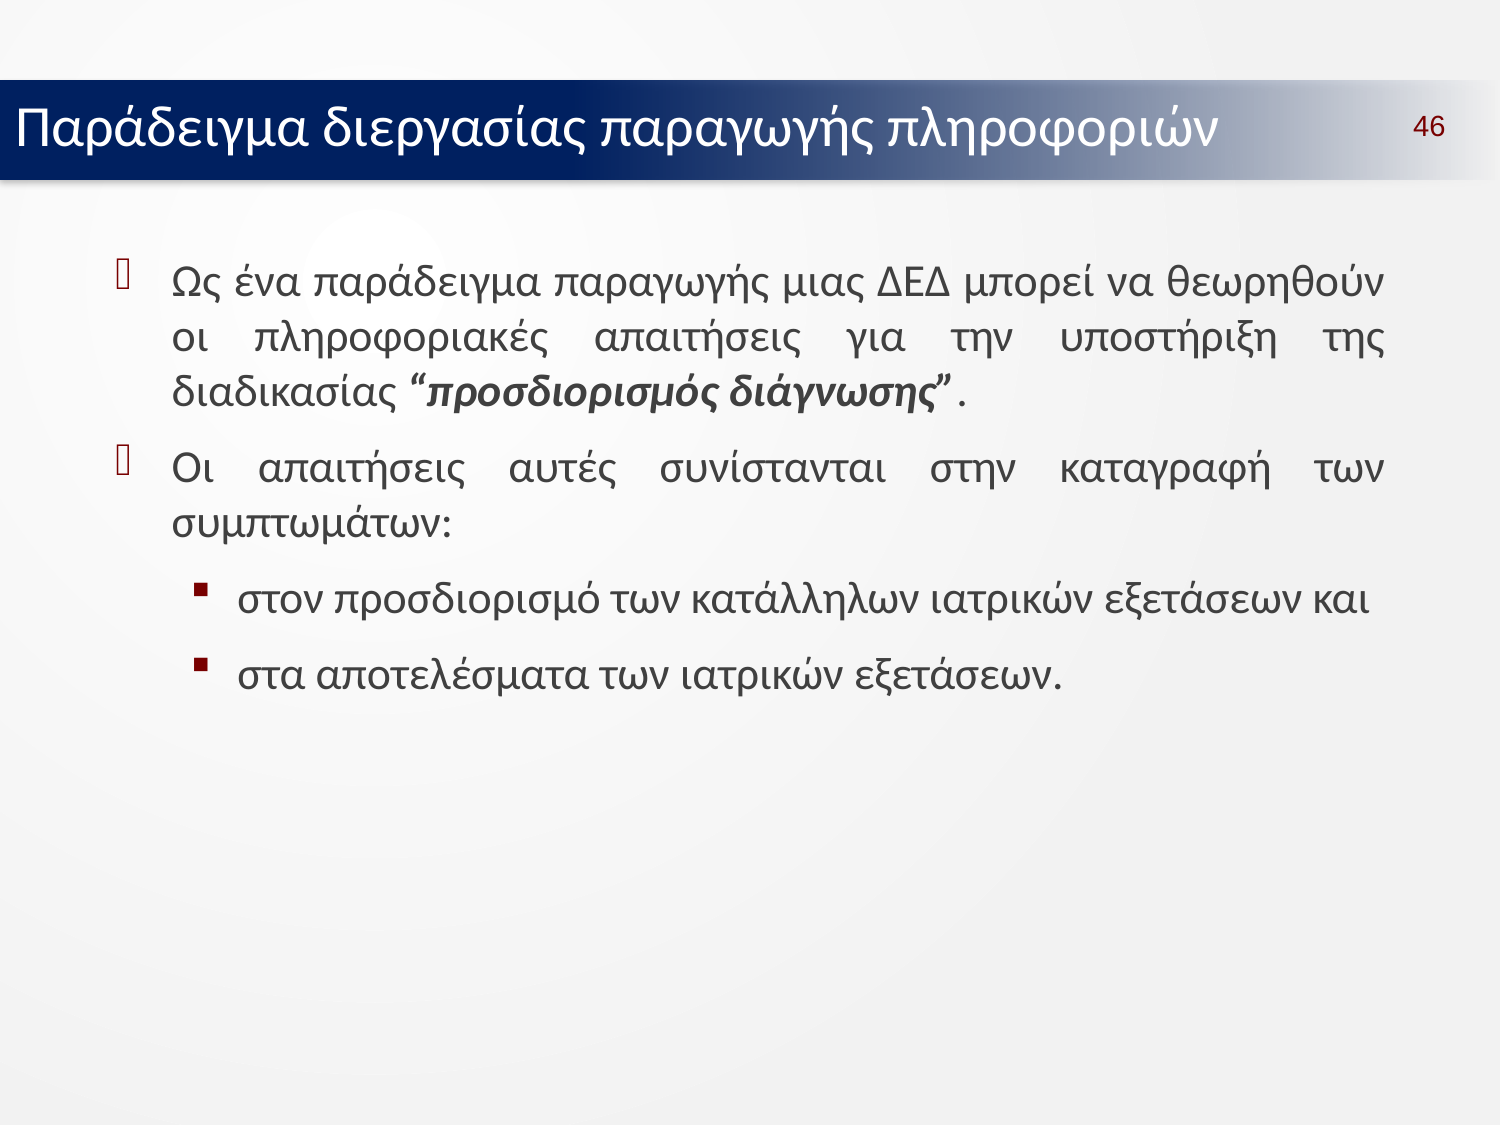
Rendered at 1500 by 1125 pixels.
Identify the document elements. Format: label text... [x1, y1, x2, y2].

list Παράδειγμα διεργασίας παραγωγής πληροφοριών [0, 80, 1318, 180]
list Ως ένα παράδειγμα παραγωγής μιας ΔΕΔ μπορεί να θεωρηθούν οι πληροφοριακές απαιτήσεις για την υποστήριξη της διαδικασίας “προσδιορισμός διάγνωσης”. Οι απαιτήσεις αυτές συνίστανται στην καταγραφή των συμπτωμάτων: στον προσδιορισμό των κατάλληλων ιατρικών εξετάσεων και στα αποτελέσματα των ιατρικών εξετάσεων. [100, 243, 1401, 970]
slide_number 46 [1388, 100, 1471, 163]
